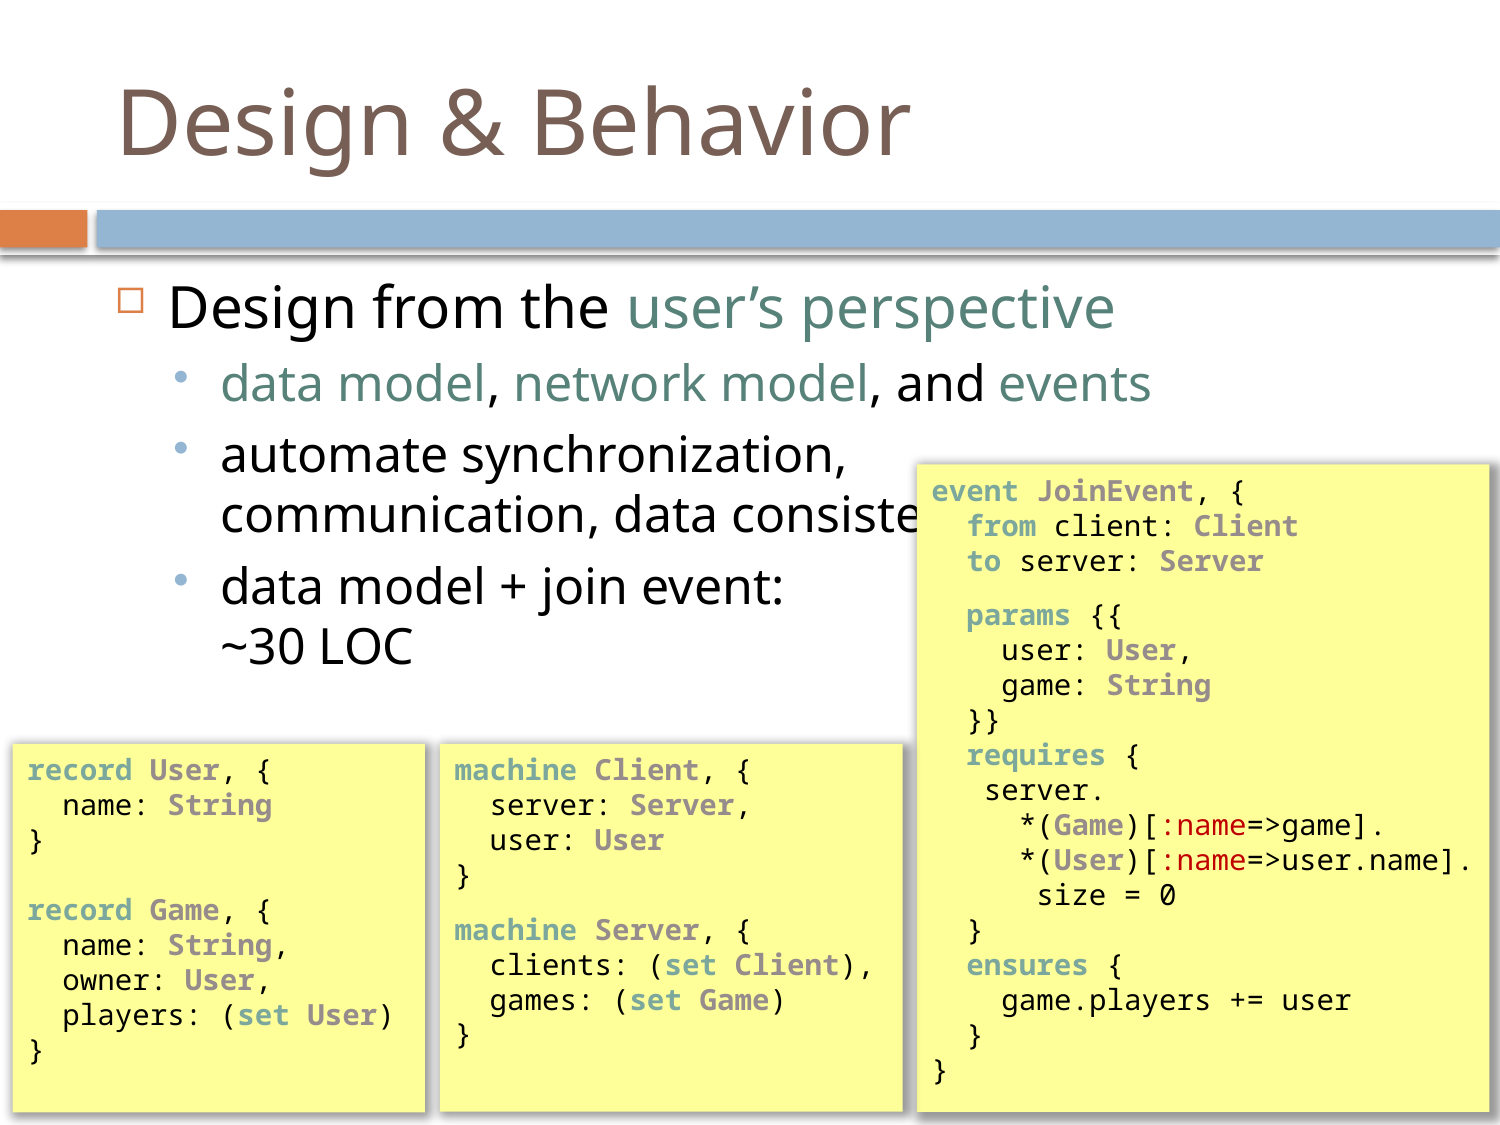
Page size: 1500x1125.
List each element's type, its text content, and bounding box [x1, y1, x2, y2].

title Design & Behavior [100, 37, 1438, 200]
text_box event JoinEvent, { from client: Client to server: Server params {{ user: User, game: String }} requires { server. *(Game)[:name=>game]. *(User)[:name=>user.name]. size = 0 } ensures { game.players += user } } [916, 464, 1490, 1112]
text_box record User, { name: String } record Game, { name: String, owner: User, players: (set User) } [12, 743, 425, 1113]
text_box machine Client, { server: Server, user: User } machine Server, { clients: (set Client), games: (set Game) } [439, 743, 903, 1112]
list Design from the user’s perspective data model, network model, and events automate synchronization, communication, data consistency data model + join event: ~30 LOC [100, 262, 1400, 725]
